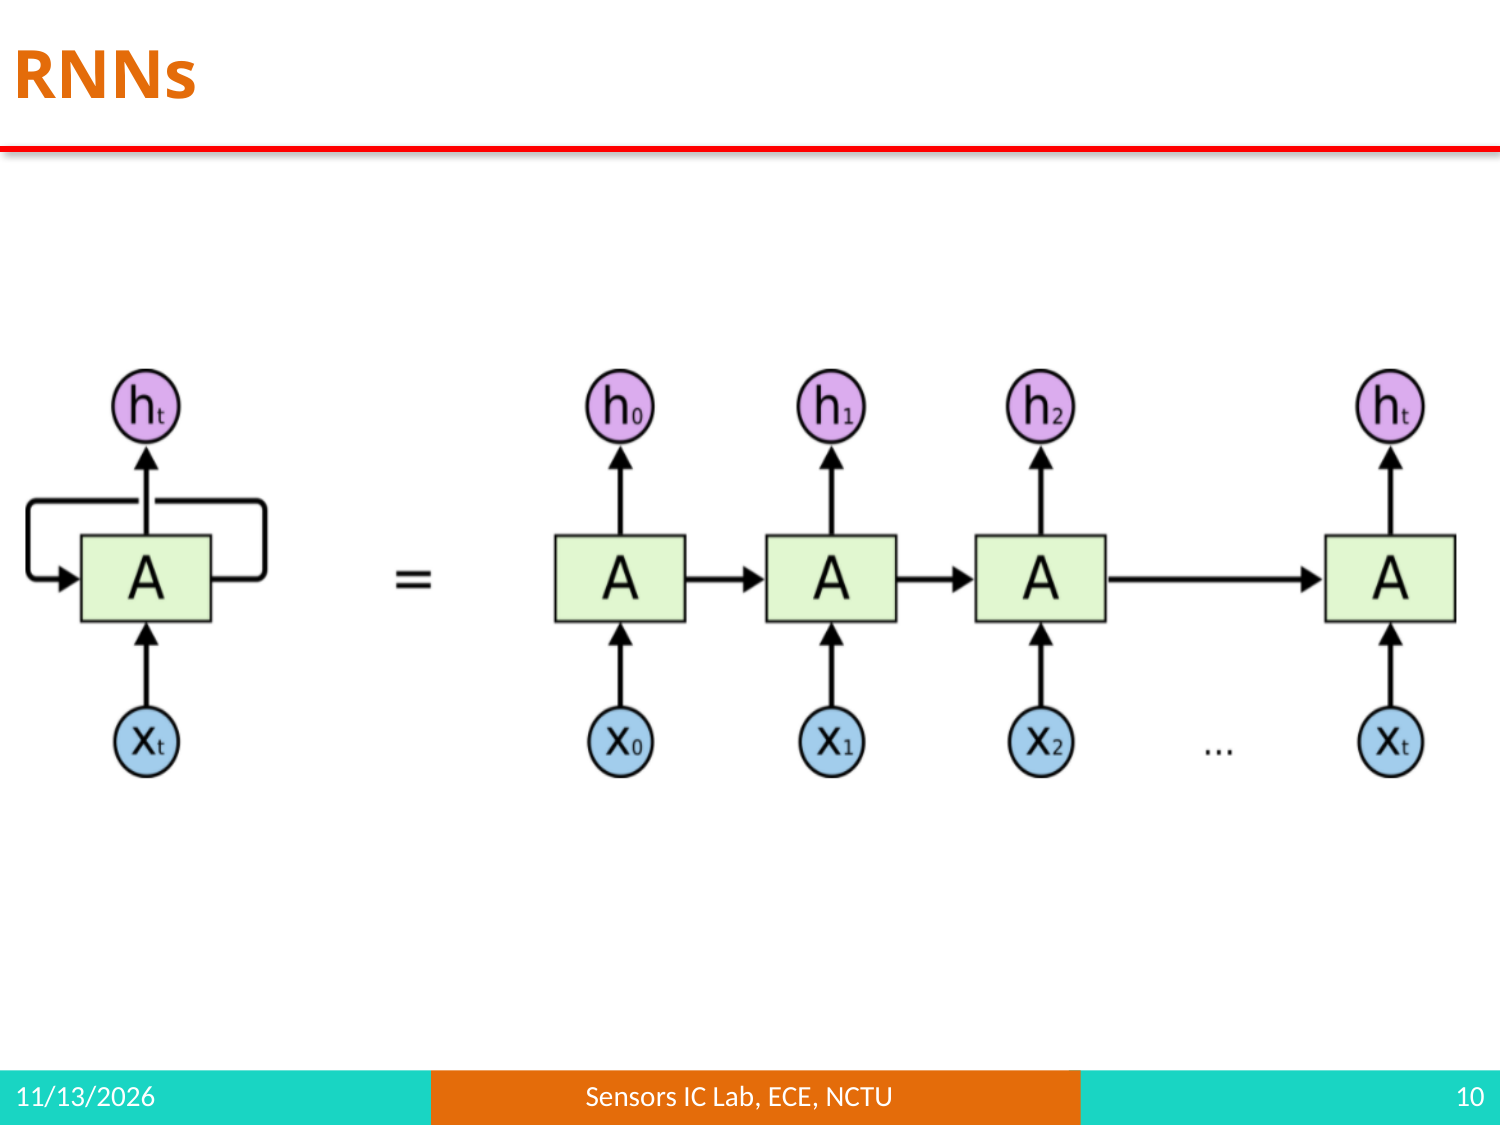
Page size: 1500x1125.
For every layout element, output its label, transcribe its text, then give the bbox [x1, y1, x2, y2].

title RNNs [0, 19, 1200, 126]
slide_number 10 [1149, 1065, 1500, 1125]
picture [0, 362, 1500, 789]
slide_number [0, 1065, 350, 1125]
footer Sensors IC Lab, ECE, NCTU [501, 1065, 977, 1125]
